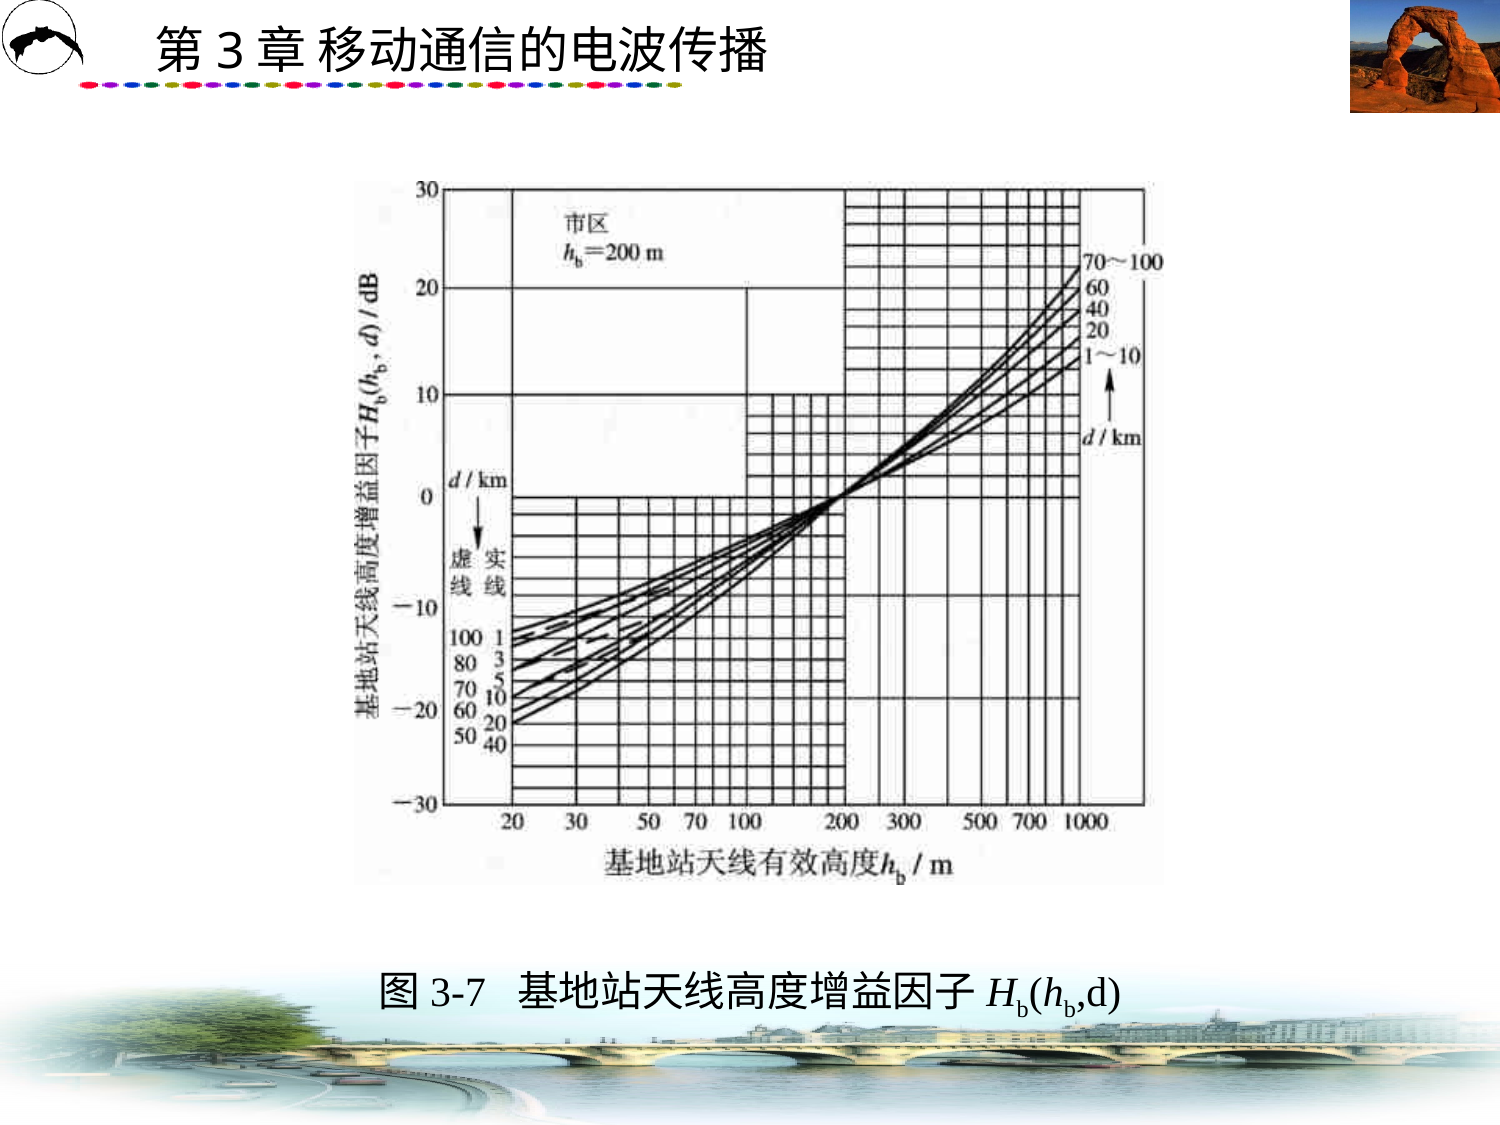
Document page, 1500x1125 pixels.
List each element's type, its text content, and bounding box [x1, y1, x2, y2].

picture [1350, 0, 1500, 113]
picture [0, 1013, 1500, 1125]
list 图3-7 基地站天线高度增益因子Hb(hb,d) [0, 940, 1500, 1013]
picture [74, 78, 691, 91]
picture [354, 181, 1165, 886]
picture [0, 0, 100, 75]
